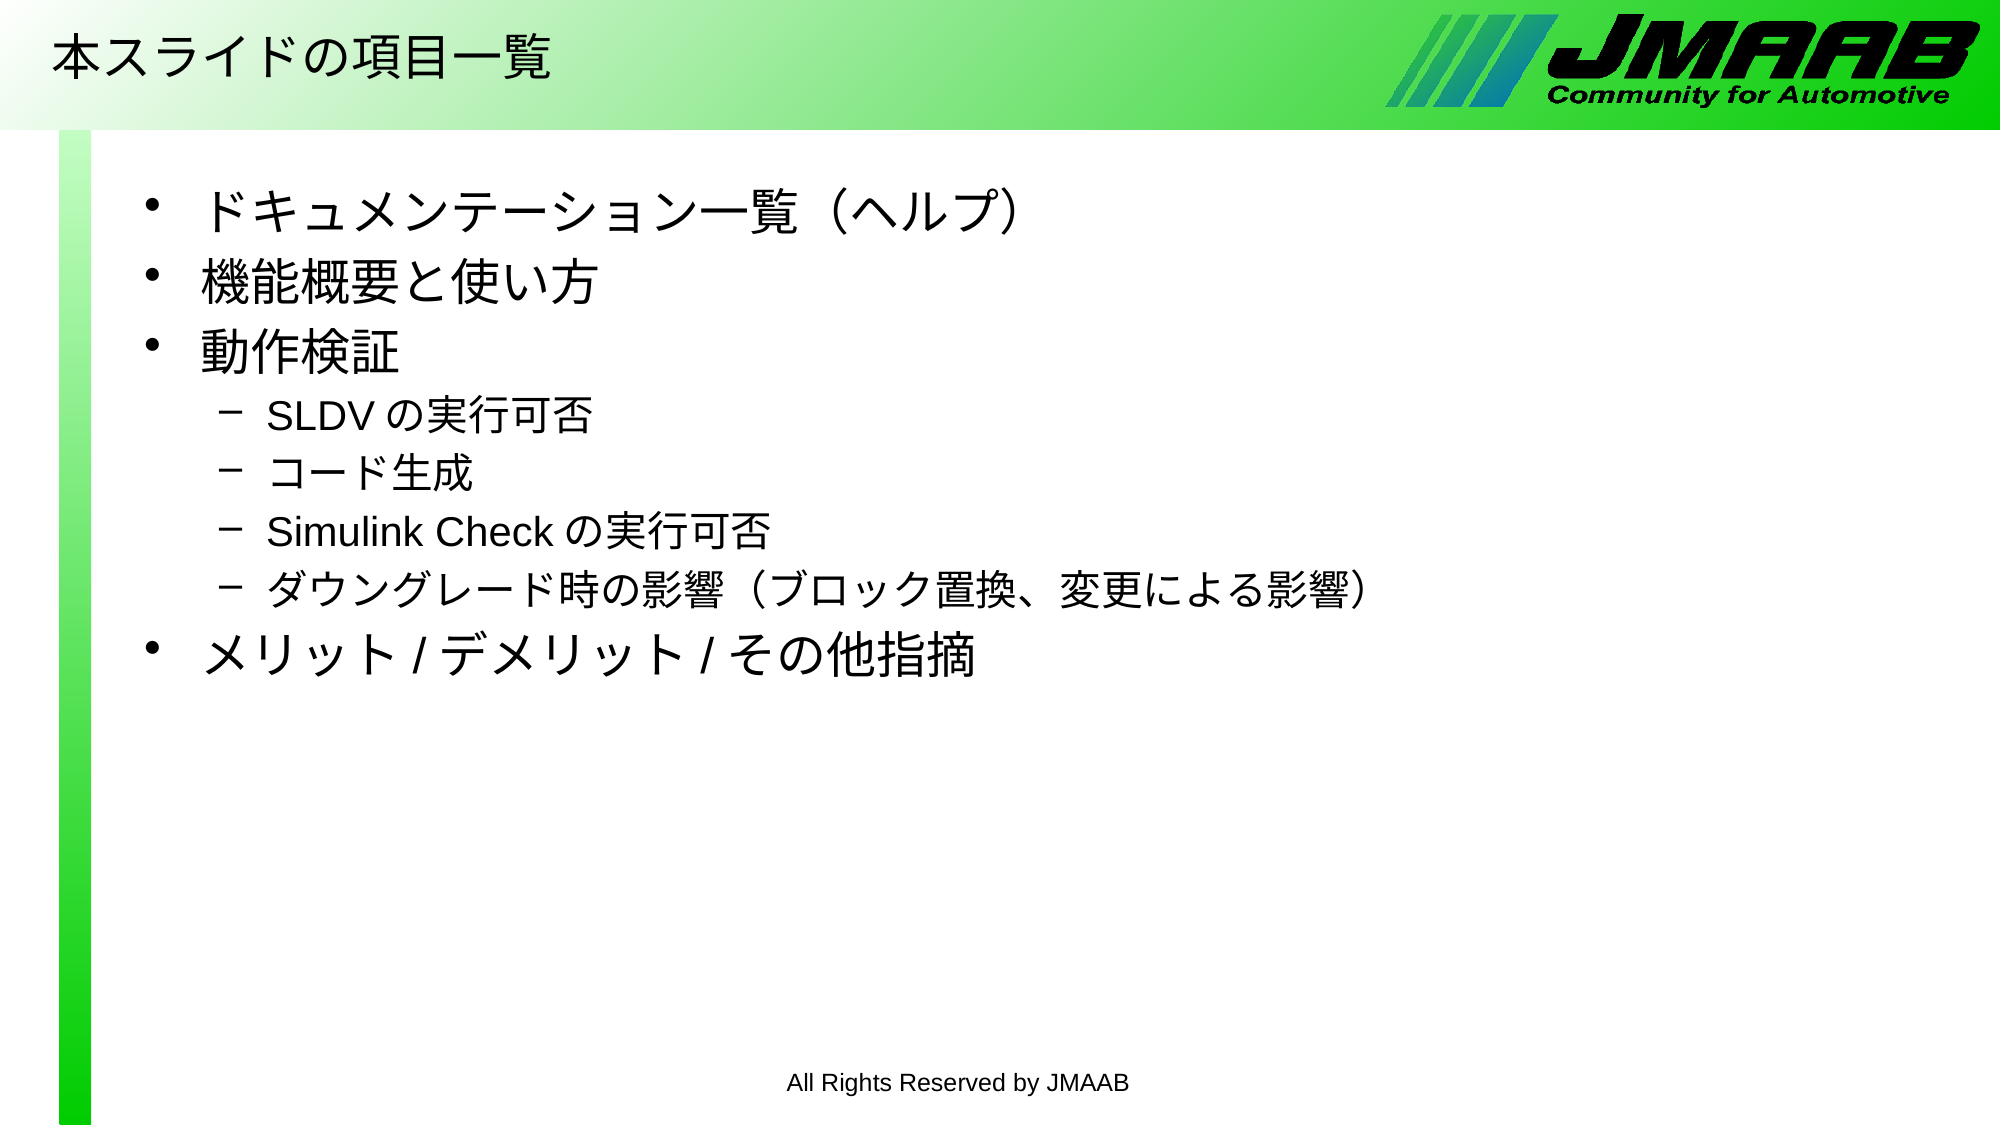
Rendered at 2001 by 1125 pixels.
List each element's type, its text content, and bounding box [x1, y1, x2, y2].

title 本スライドの項目一覧 [36, 21, 1410, 91]
picture [1382, 11, 1981, 109]
list ドキュメンテーション一覧（ヘルプ） 機能概要と使い方 動作検証 SLDVの実行可否 コード生成 Simulink Checkの実行可否 ダウングレード時の影響（ブロック置換、変更による影響） メリット/デメリット/その他指摘 [129, 172, 1930, 1047]
